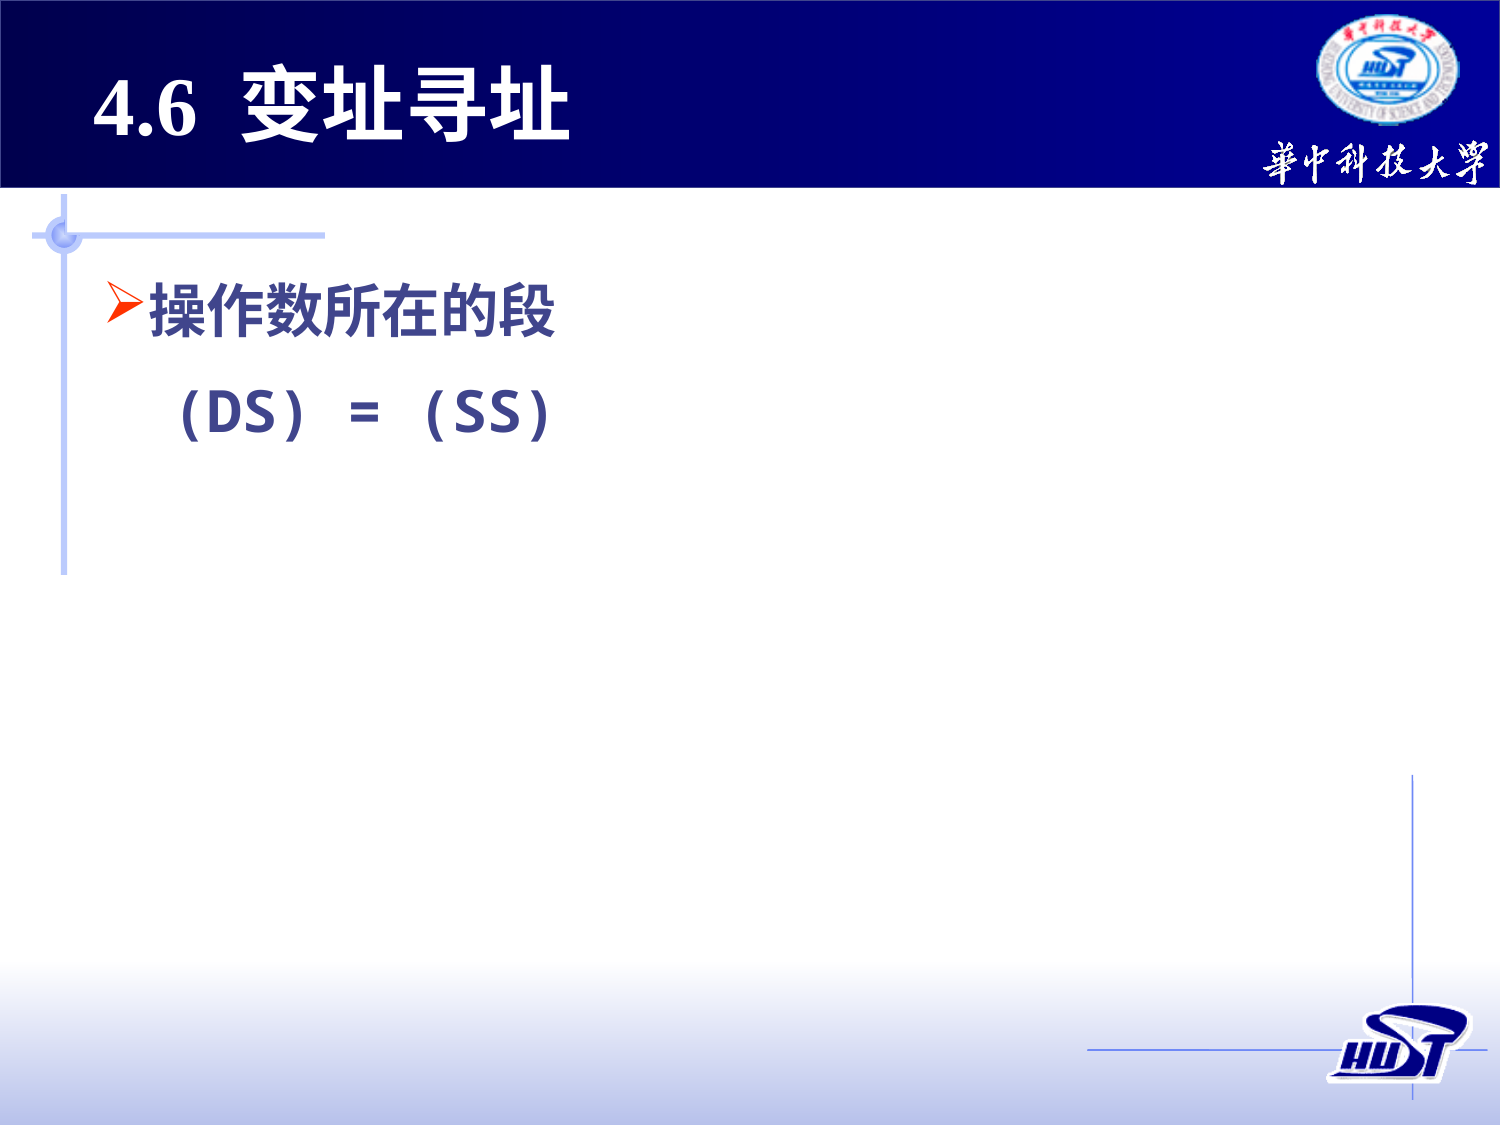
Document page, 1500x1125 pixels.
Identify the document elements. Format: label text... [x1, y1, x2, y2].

picture [1316, 14, 1460, 126]
text_box 4.6 变址寻址 [79, 44, 587, 160]
picture [1262, 140, 1488, 185]
text_box 操作数所在的段 (DS) = (SS) [87, 267, 939, 451]
